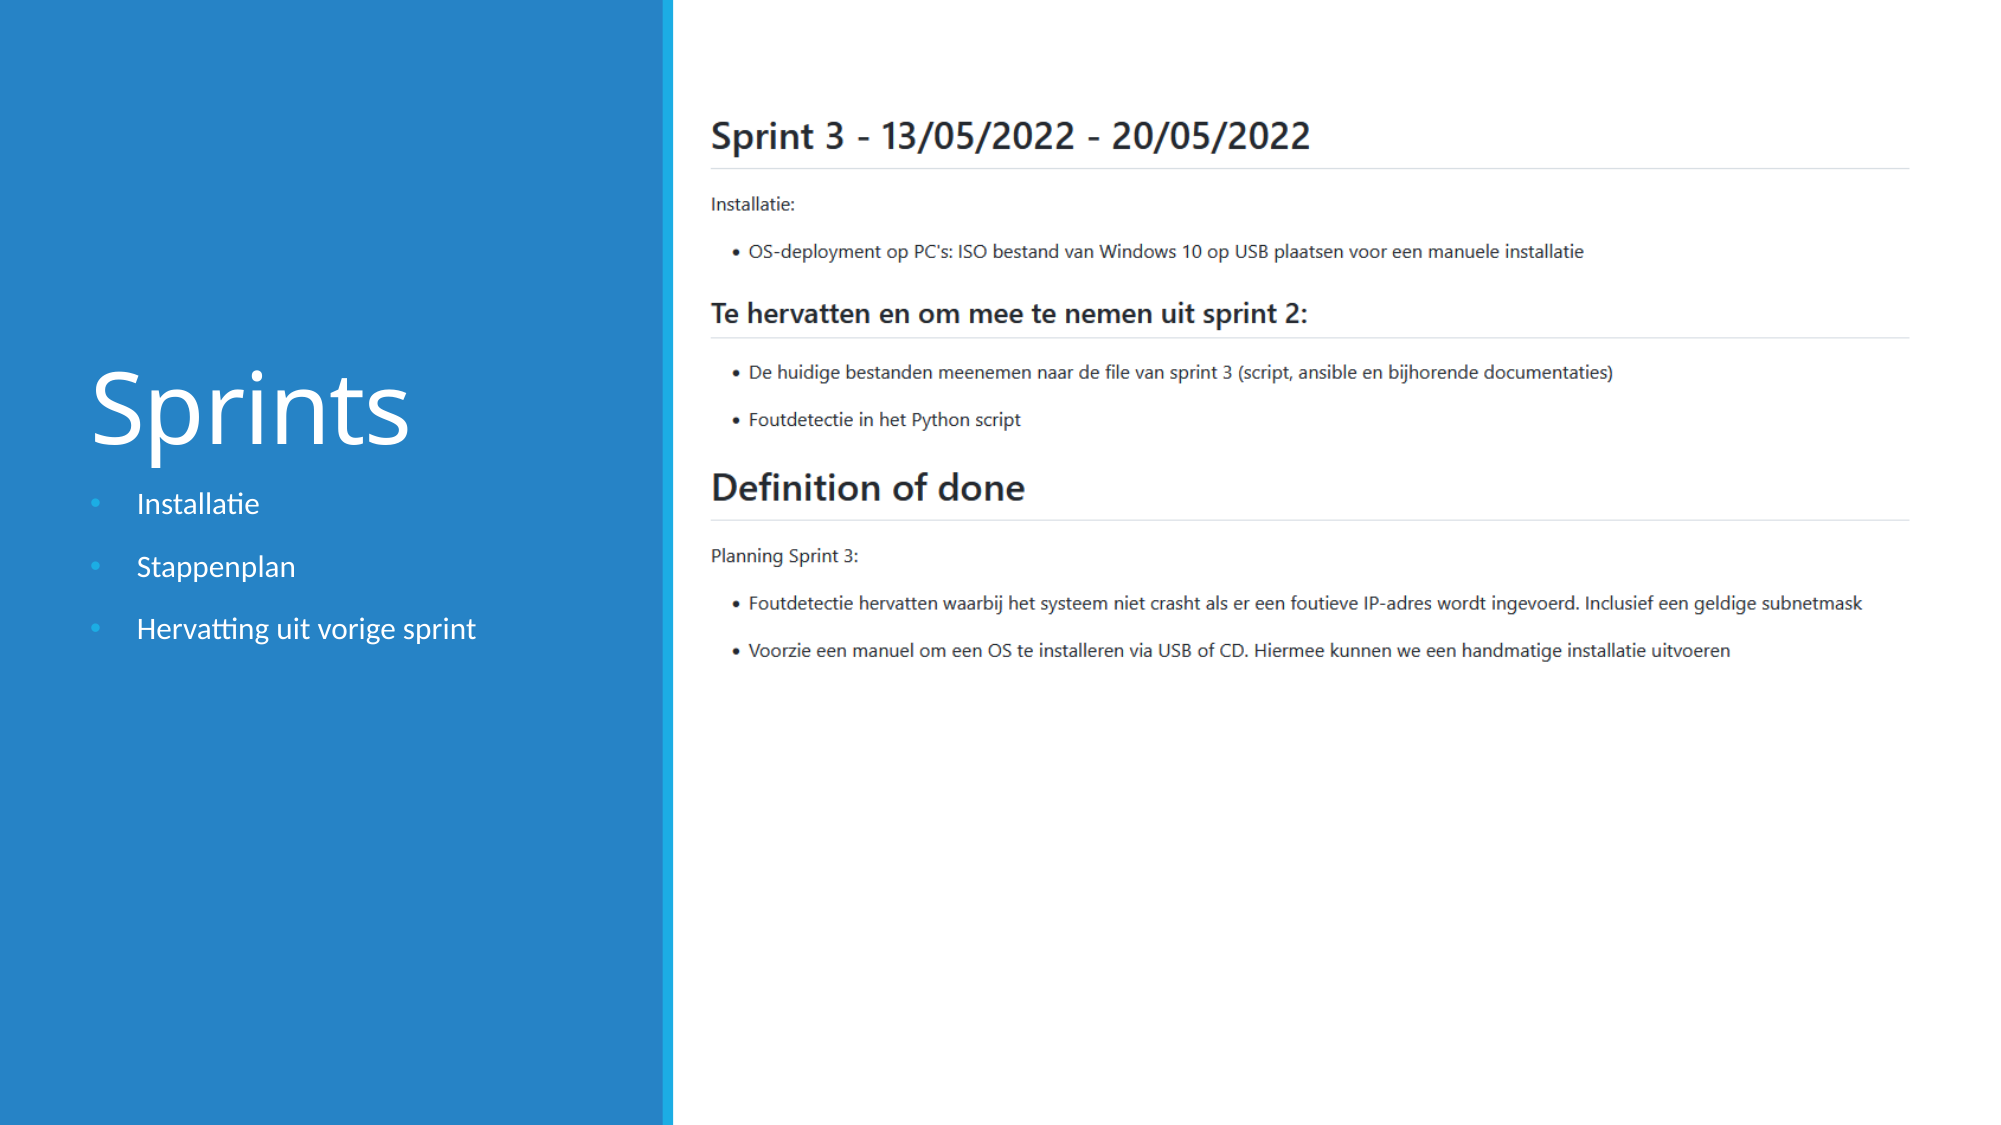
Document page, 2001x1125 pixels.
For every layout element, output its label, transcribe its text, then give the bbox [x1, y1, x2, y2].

title Sprints [75, 97, 600, 473]
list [686, 96, 1951, 690]
list Installatie Stappenplan Hervatting uit vorige sprint [75, 479, 600, 1035]
